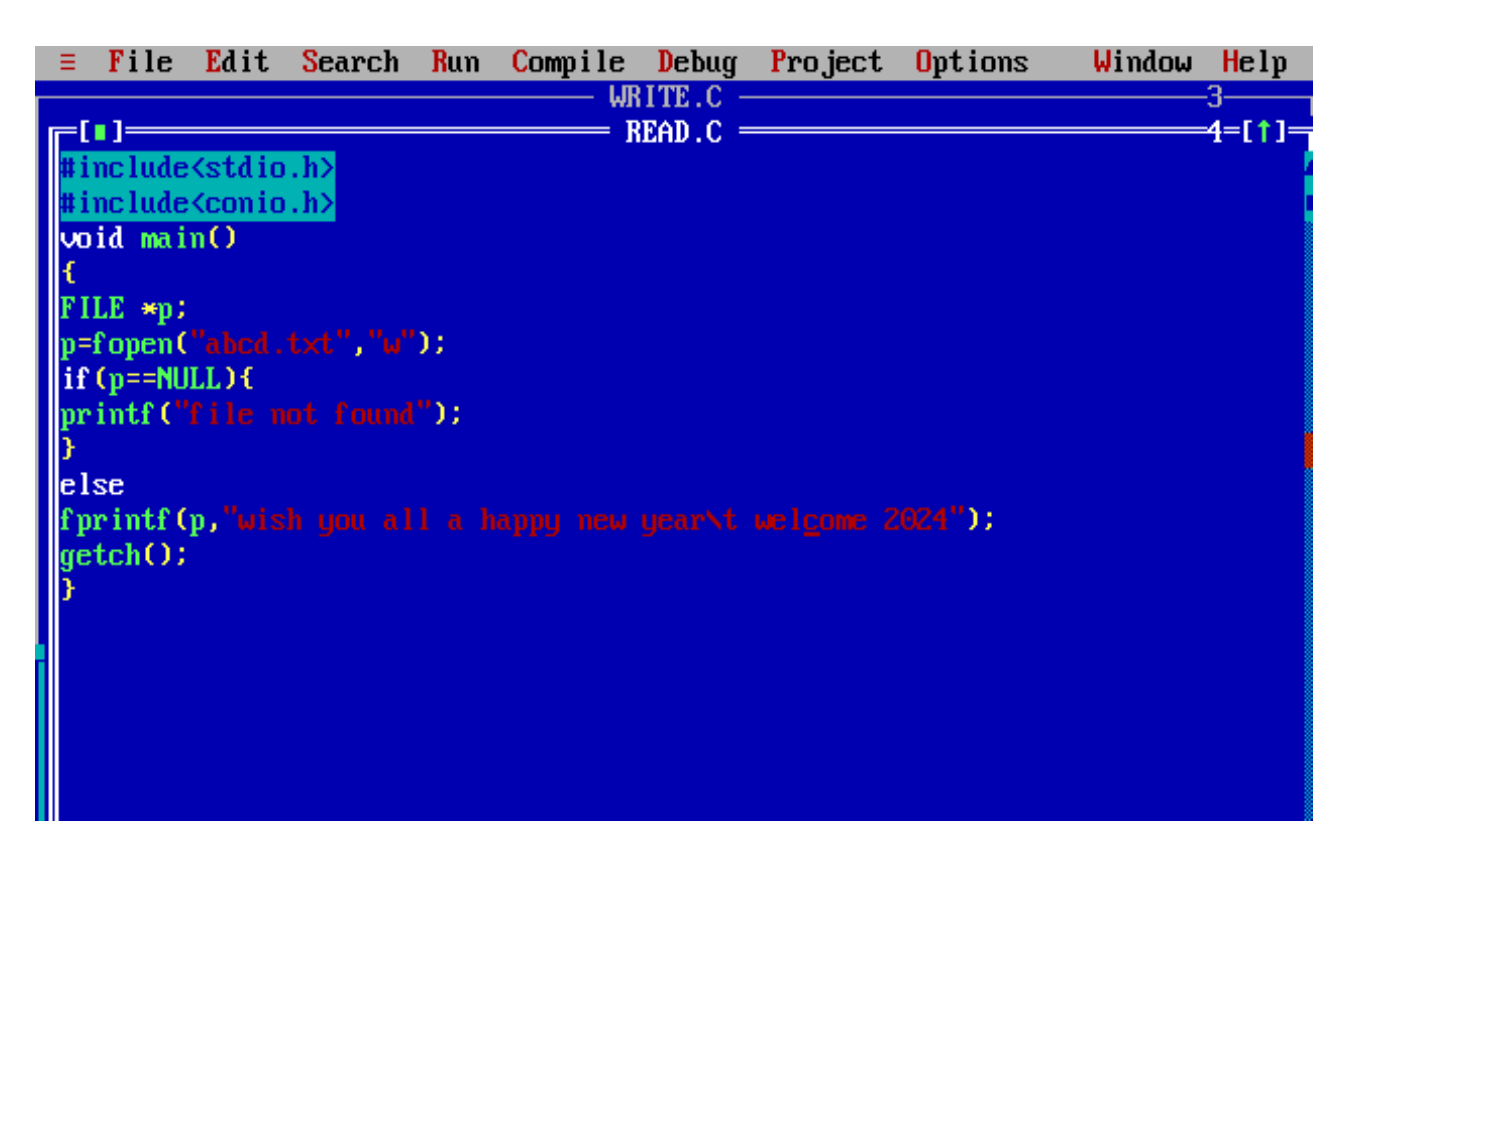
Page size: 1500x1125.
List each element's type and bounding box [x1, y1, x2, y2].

picture [34, 46, 1313, 821]
